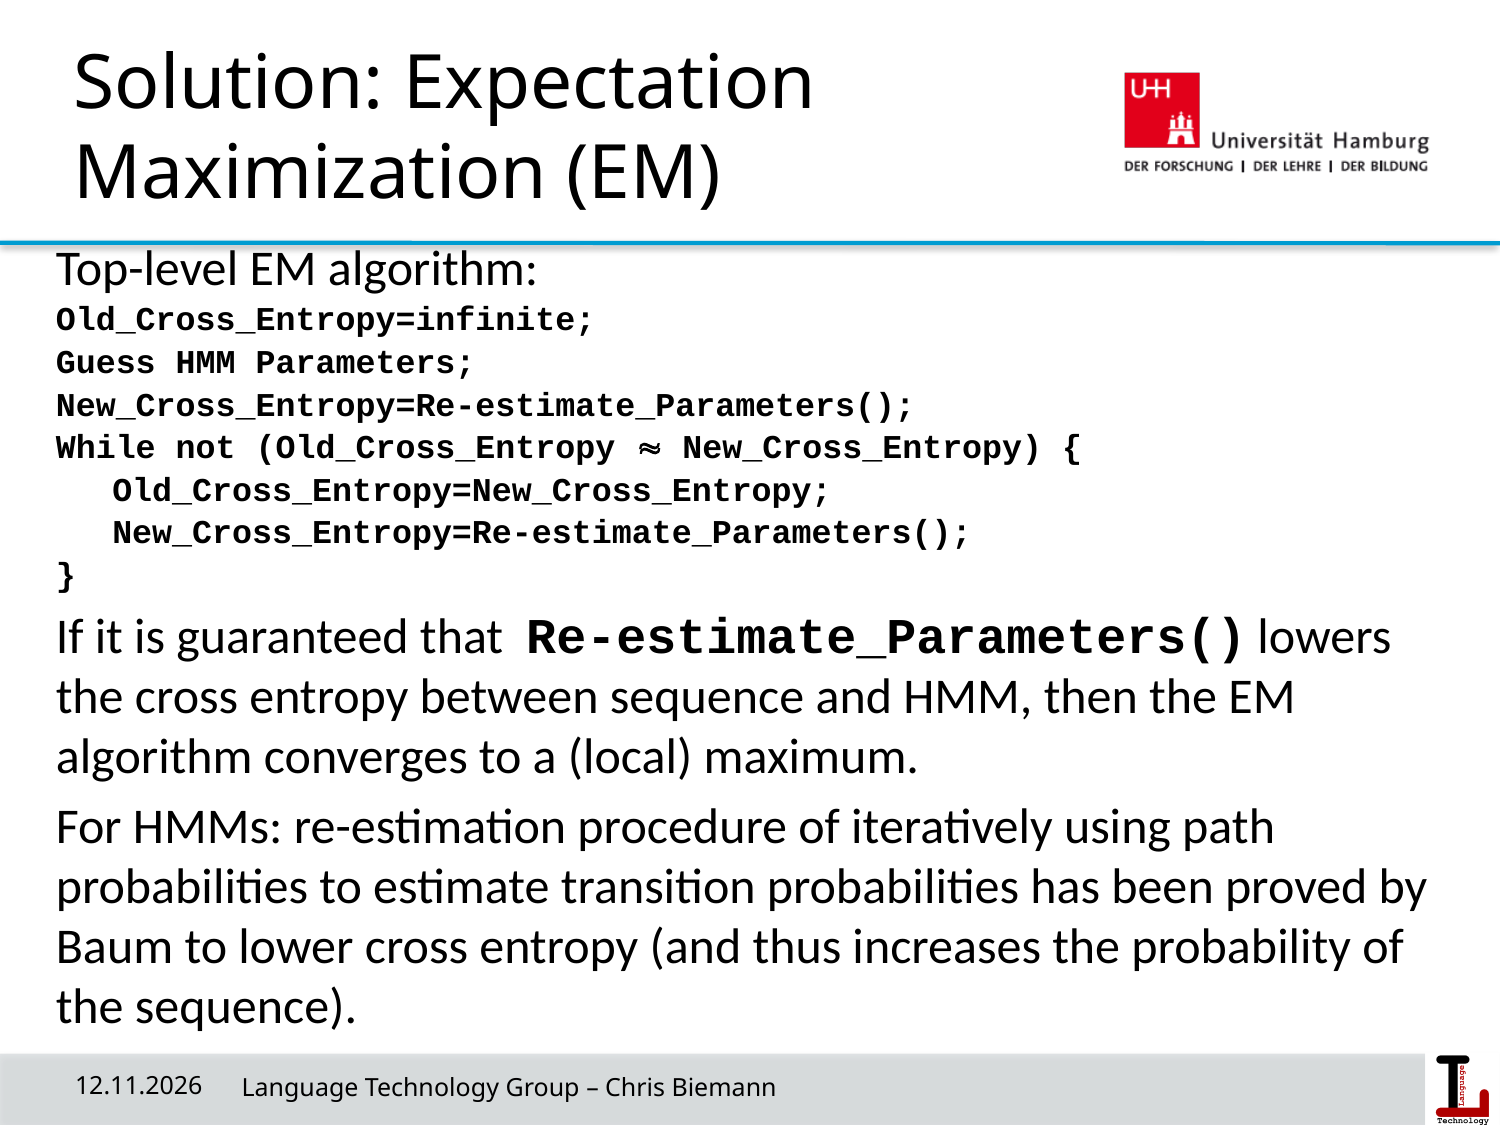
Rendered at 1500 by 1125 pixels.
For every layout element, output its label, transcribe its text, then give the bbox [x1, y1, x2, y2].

list Top-level EM algorithm: Old_Cross_Entropy=infinite; Guess HMM Parameters; New_Cross_Entropy=Re-estimate_Parameters(); While not (Old_Cross_Entropy  New_Cross_Entropy) { Old_Cross_Entropy=New_Cross_Entropy; New_Cross_Entropy=Re-estimate_Parameters(); } If it is guaranteed that Re-estimate_Parameters() lowers the cross entropy between sequence and HMM, then the EM algorithm converges to a (local) maximum. For HMMs: re-estimation procedure of iteratively using path probabilities to estimate transition probabilities has been proved by Baum to lower cross entropy (and thus increases the probability of the sequence). [41, 228, 1459, 1038]
text_box Language Technology Group – Chris Biemann [235, 1056, 978, 1117]
picture [1425, 1052, 1500, 1125]
text_box 08.05.19 [74, 1056, 224, 1117]
title Solution: Expectation Maximization (EM) [58, 26, 1187, 164]
